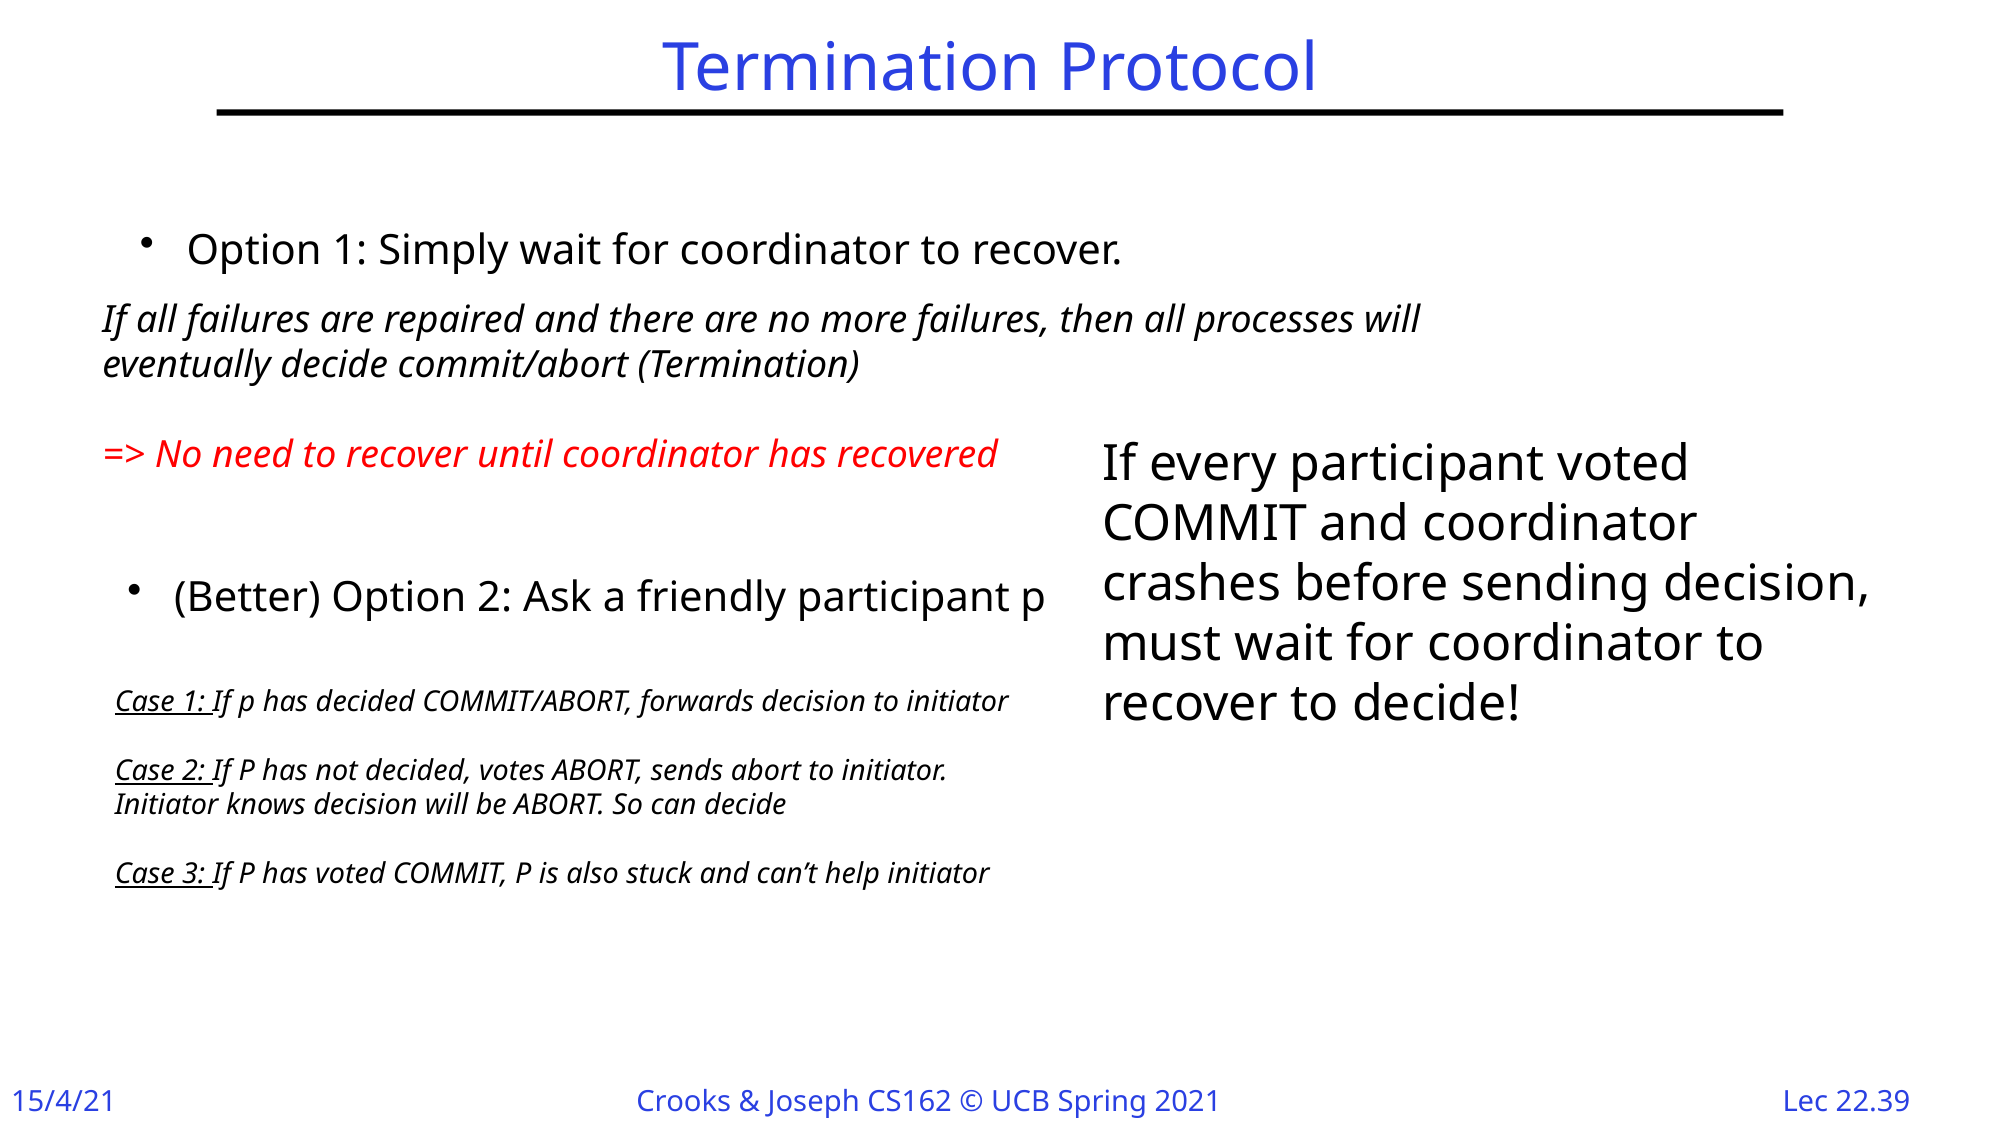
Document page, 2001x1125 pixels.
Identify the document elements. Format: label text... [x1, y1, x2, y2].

text_box If every participant voted COMMIT and coordinator crashes before sending decision, must wait for coordinator to recover to decide! [1087, 423, 1900, 512]
text_box Option 1: Simply wait for coordinator to recover. [125, 215, 1425, 287]
title Termination Protocol [216, 24, 1784, 113]
text_box If all failures are repaired and there are no more failures, then all processes will eventually decide commit/abort (Termination) => No need to recover until coordinator has recovered [87, 287, 1613, 513]
text_box Case 1: If p has decided COMMIT/ABORT, forwards decision to initiator Case 2: If P has not decided, votes ABORT, sends abort to initiator. Initiator knows decision will be ABORT. So can decide Case 3: If P has voted COMMIT, P is also stuck and can’t help initiator [99, 674, 1063, 900]
text_box (Better) Option 2: Ask a friendly participant p [112, 562, 1413, 655]
